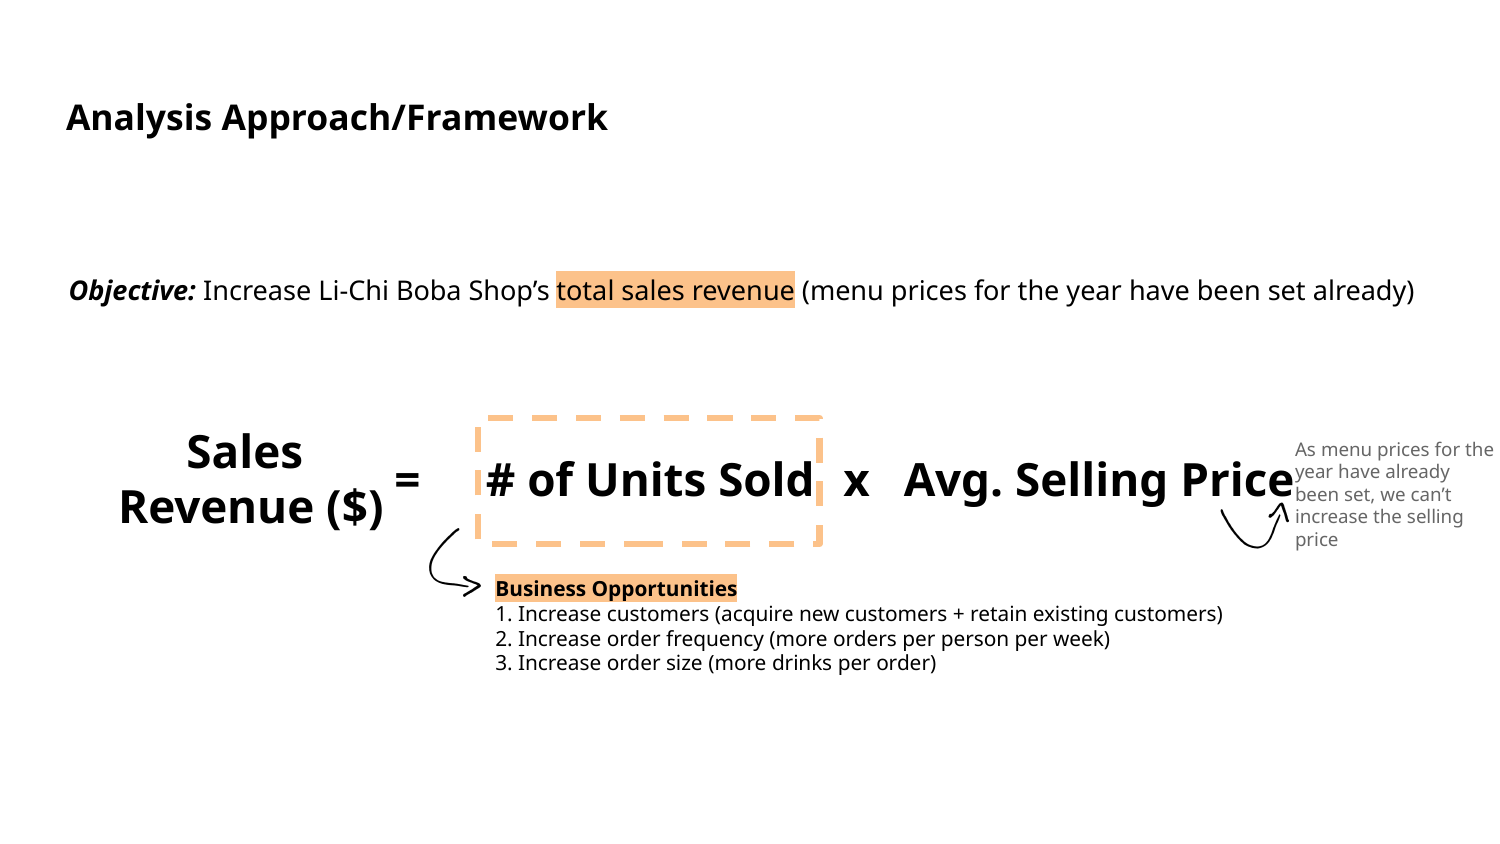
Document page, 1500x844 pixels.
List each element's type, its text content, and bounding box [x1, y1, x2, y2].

text_box x [778, 407, 882, 549]
text_box # of Units Sold [451, 407, 778, 527]
text_box = [403, 407, 451, 549]
picture [429, 528, 481, 597]
text_box # of Units Sold [485, 544, 778, 549]
text_box Business Opportunities 1. Increase customers (acquire new customers + retain existing customers) 2. Increase order frequency (more orders per person per week) 3. Increase order size (more drinks per order) [480, 560, 1500, 691]
text_box Objective: Increase Li-Chi Boba Shop’s total sales revenue (menu prices for the year have been set already) [53, 257, 1447, 321]
text_box [478, 418, 820, 544]
text_box Sales Revenue ($) [99, 407, 403, 549]
text_box Avg. Selling Price [882, 407, 1280, 549]
text_box As menu prices for the year have already been set, we can’t increase the selling price [1280, 397, 1500, 565]
picture [1214, 487, 1293, 556]
title Analysis Approach/Framework [51, 77, 1449, 172]
